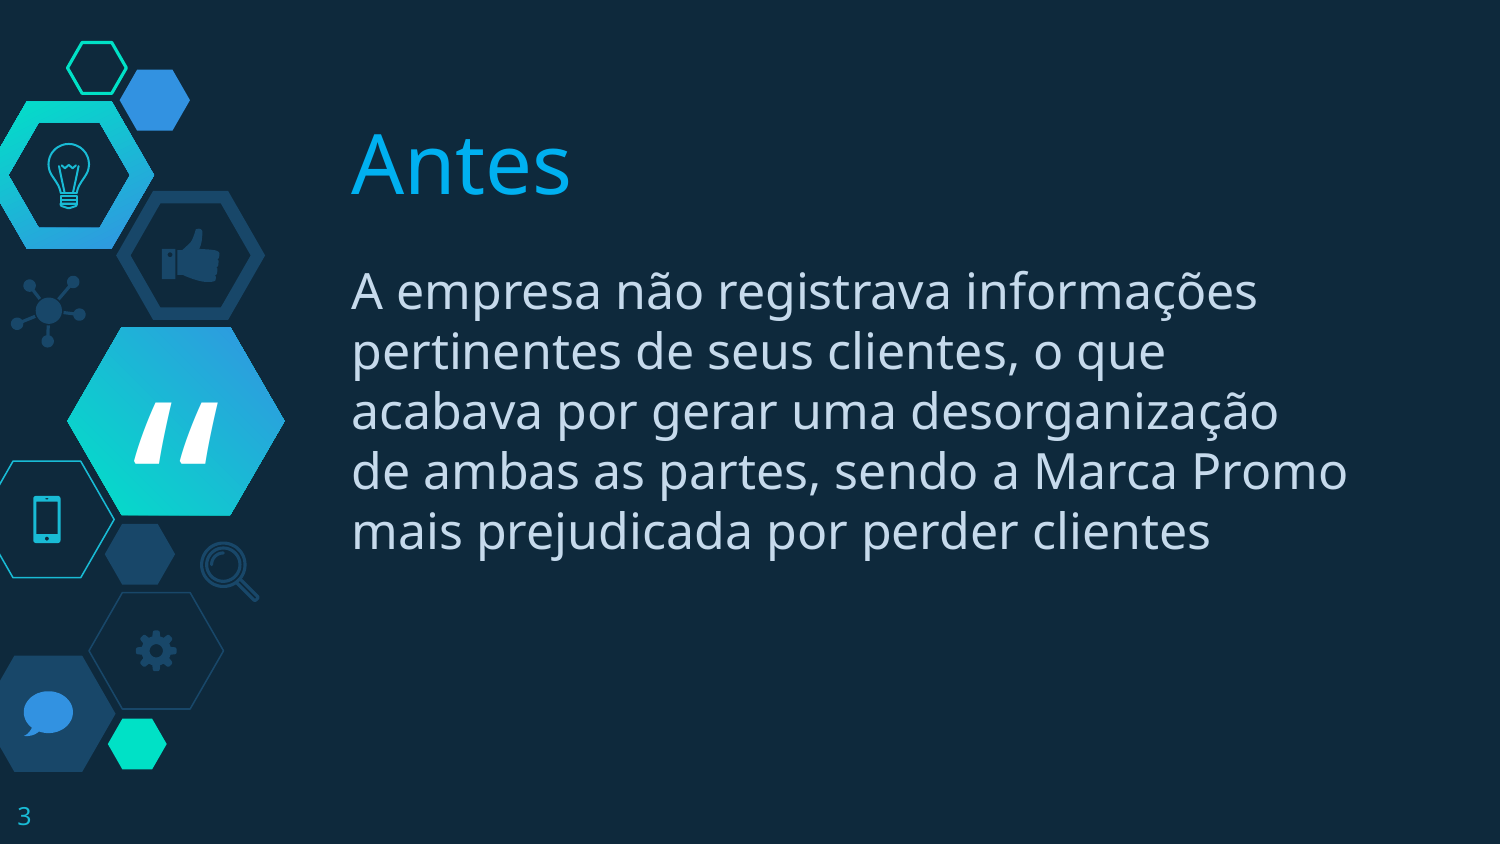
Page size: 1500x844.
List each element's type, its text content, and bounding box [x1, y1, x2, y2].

text_box Antes [336, 103, 1368, 219]
list A empresa não registrava informações pertinentes de seus clientes, o que acabava por gerar uma desorganização de ambas as partes, sendo a Marca Promo mais prejudicada por perder clientes [336, 342, 1368, 477]
slide_number 3 [2, 785, 93, 844]
